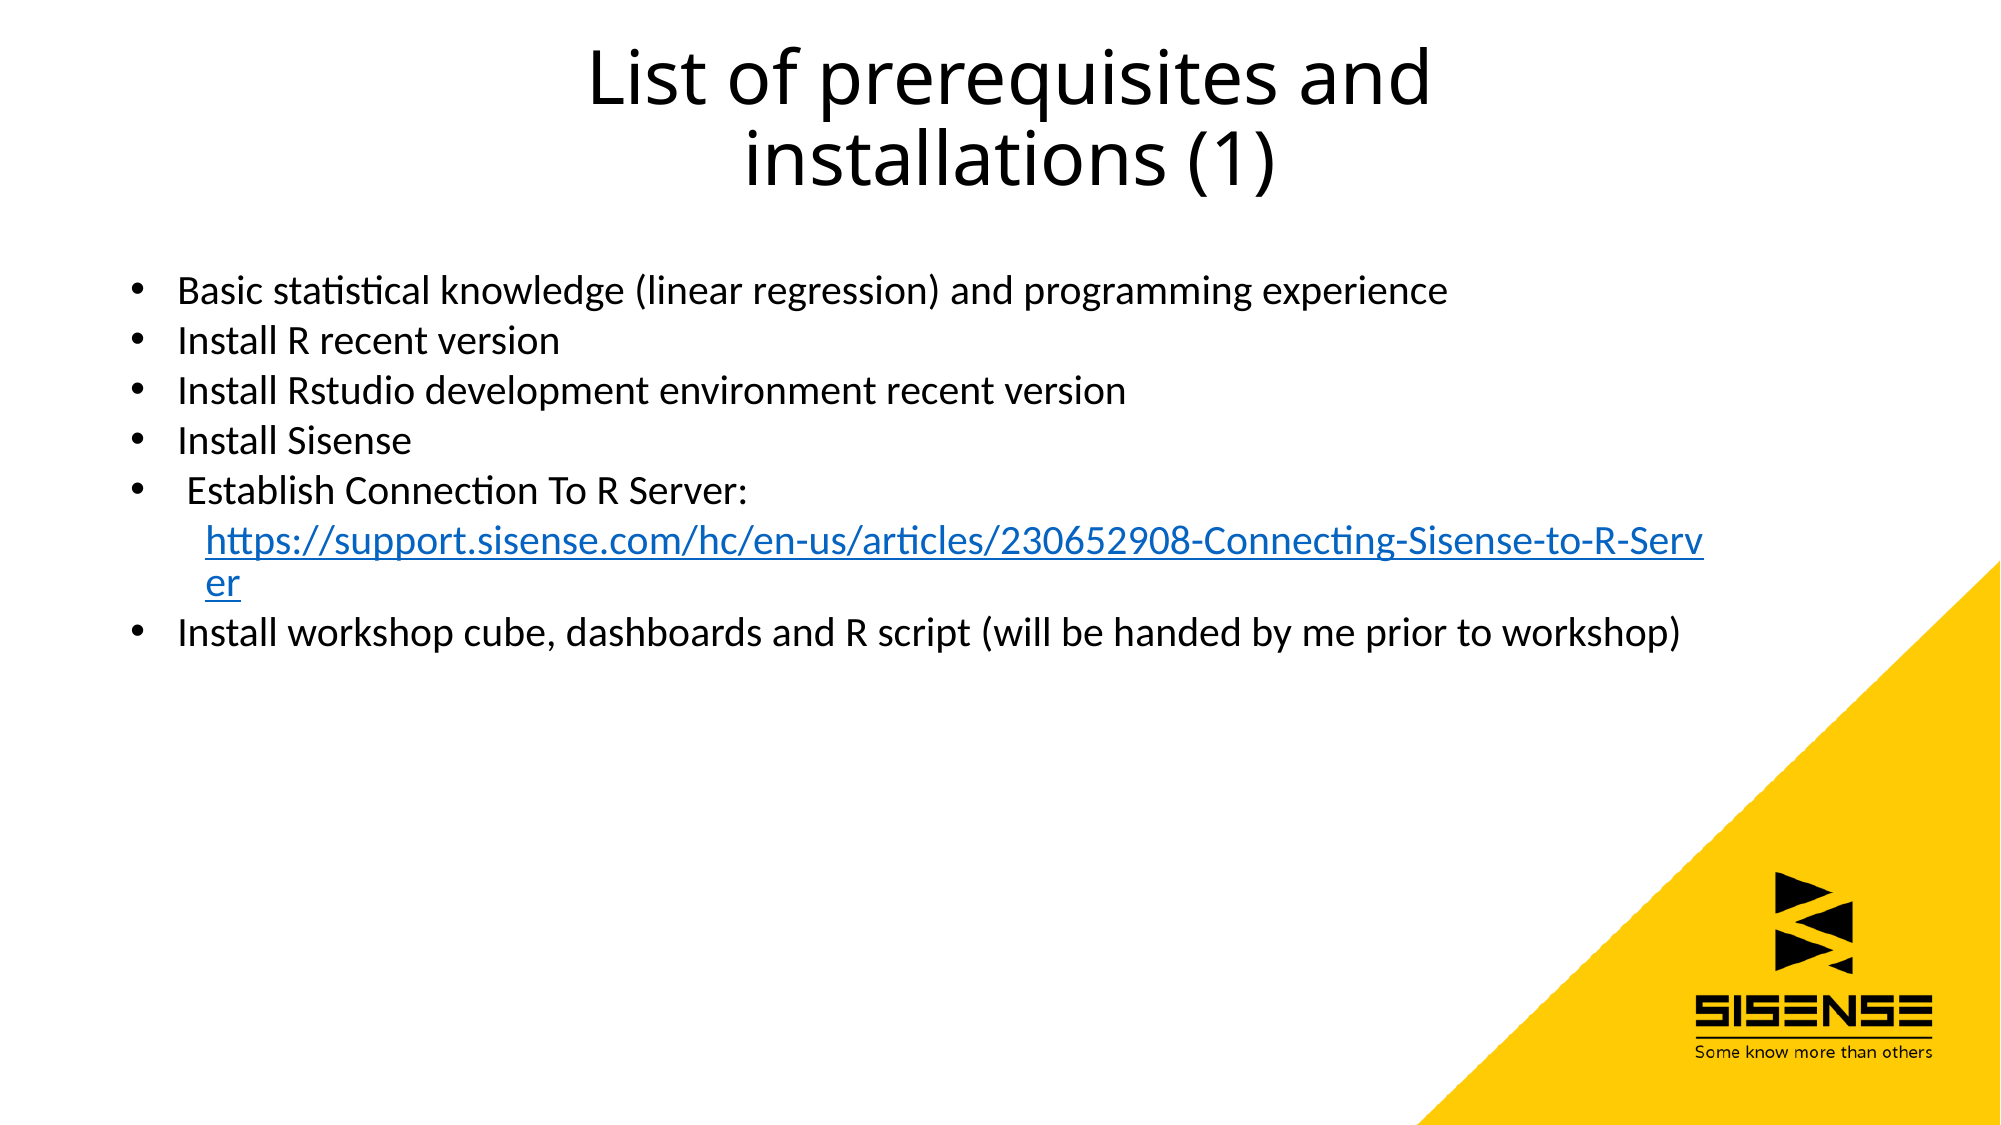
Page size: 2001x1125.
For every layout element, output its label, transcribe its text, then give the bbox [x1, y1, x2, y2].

picture [1416, 560, 2000, 1125]
text_box Basic statistical knowledge (linear regression) and programming experience Install R recent version Install Rstudio development environment recent version Install Sisense Establish Connection To R Server: https://support.sisense.com/hc/en-us/articles/230652908-Connecting-Sisense-to-R-Server Install workshop cube, dashboards and R script (will be handed by me prior to workshop) [115, 255, 1719, 621]
list List of prerequisites and installations (1) [509, 31, 1510, 177]
